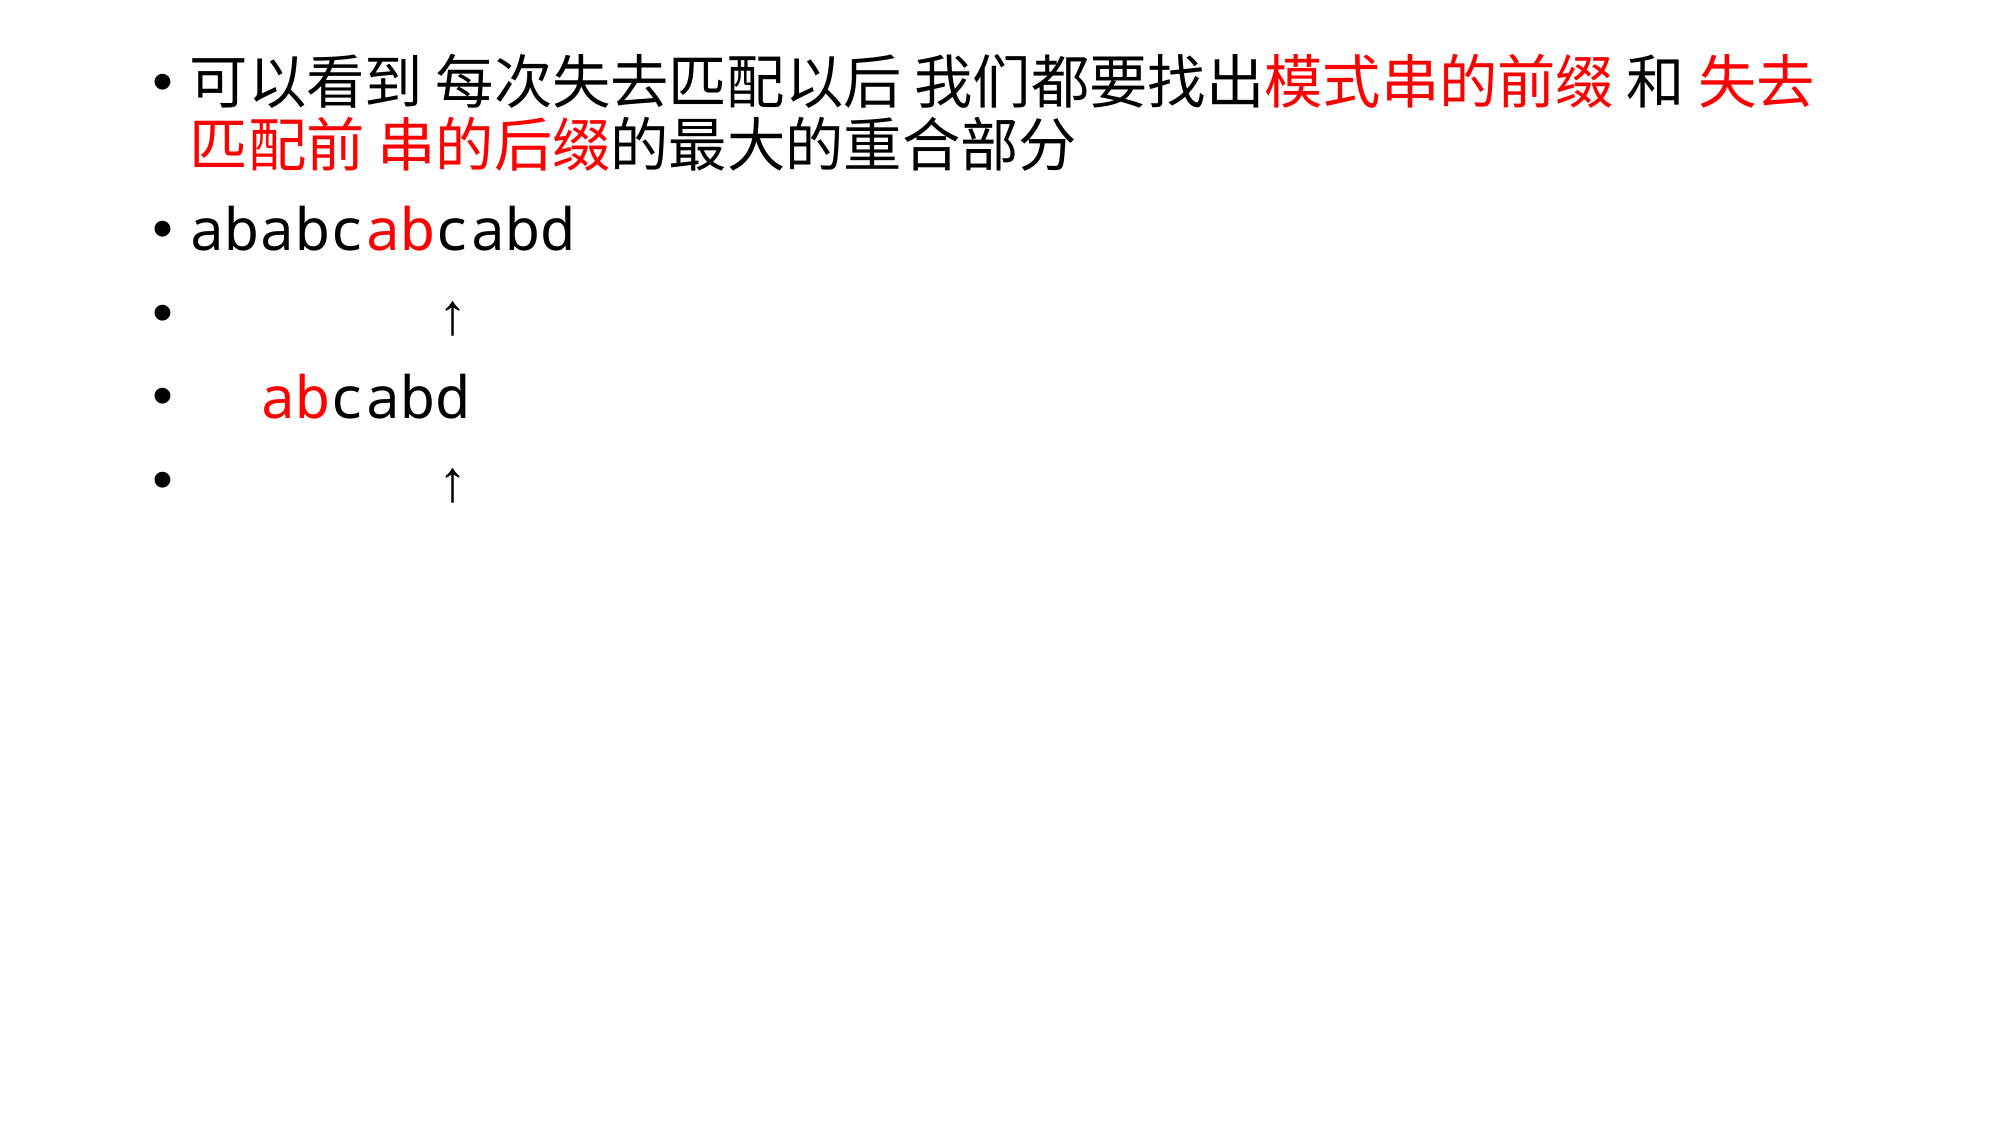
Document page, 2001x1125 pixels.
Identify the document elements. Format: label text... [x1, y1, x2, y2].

list 可以看到 每次失去匹配以后 我们都要找出模式串的前缀 和 失去匹配前 串的后缀的最大的重合部分 ababcabcabd ↑ abcabd ↑ [137, 46, 1863, 1014]
